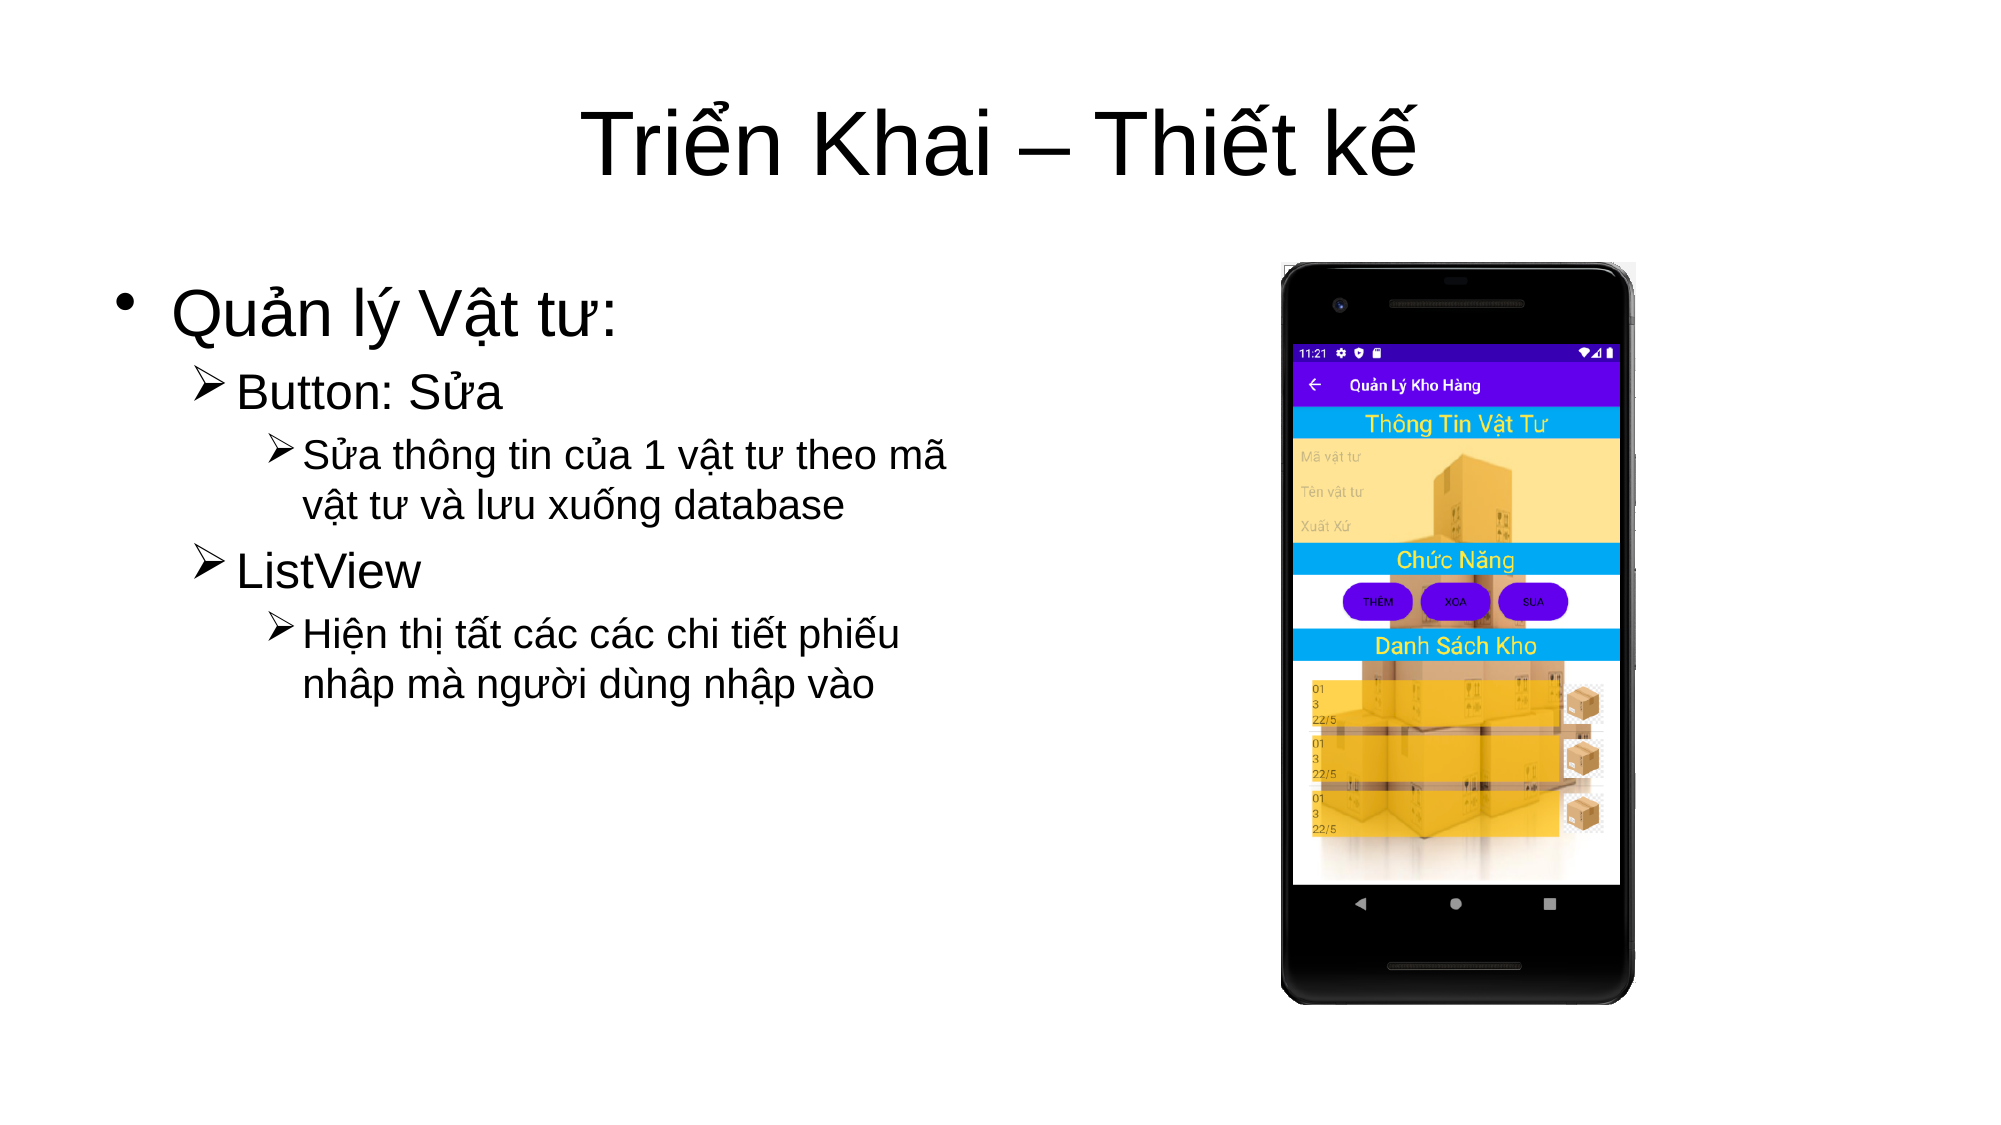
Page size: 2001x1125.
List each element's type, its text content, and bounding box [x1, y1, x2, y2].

list Quản lý Vật tư: Button: Sửa Sửa thông tin của 1 vật tư theo mã vật tư và lưu xuống database ListView Hiện thị tất các các chi tiết phiếu nhâp mà người dùng nhập vào [99, 262, 983, 1006]
title Triển Khai – Thiết kế [99, 44, 1901, 233]
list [1281, 262, 1636, 1005]
